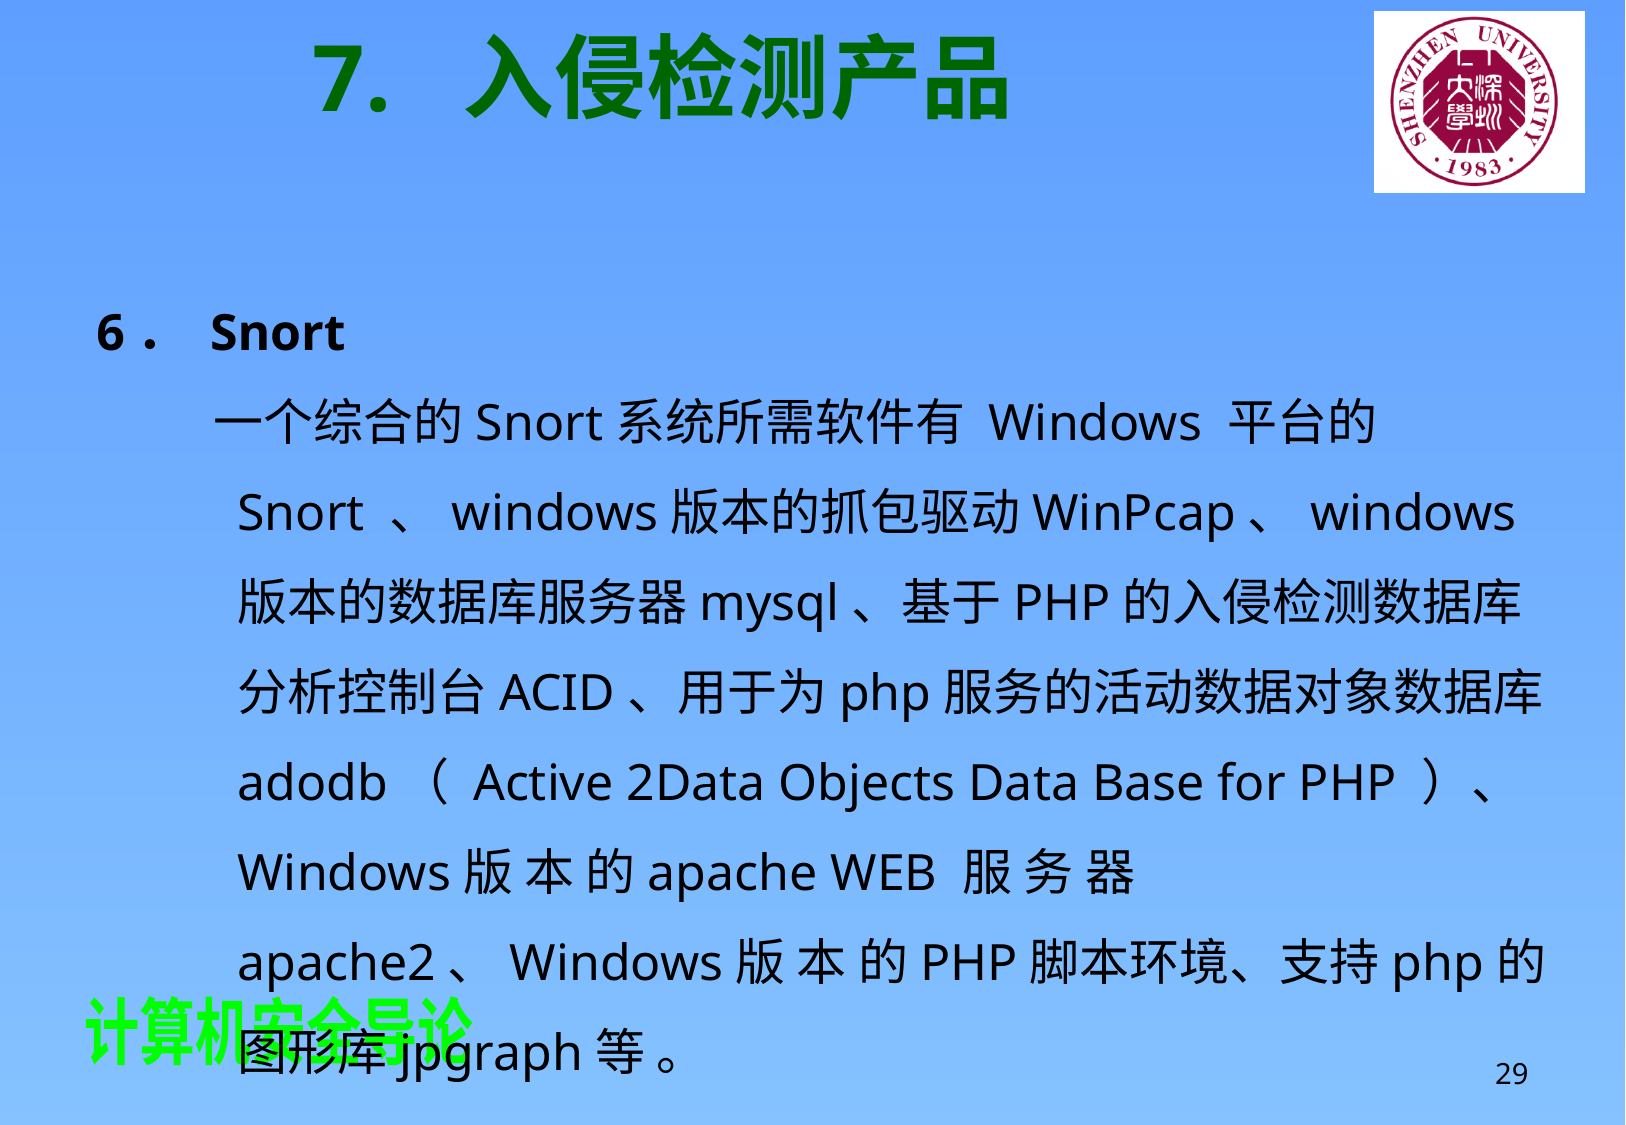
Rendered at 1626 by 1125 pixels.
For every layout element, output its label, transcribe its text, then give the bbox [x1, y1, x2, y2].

picture [1374, 11, 1585, 193]
list 6． Snort 一个综合的Snort系统所需软件有 Windows 平台的Snort 、windows版本的抓包驱动WinPcap、windows版本的数据库服务器mysql、基于PHP的入侵检测数据库分析控制台ACID、用于为php服务的活动数据对象数据库 adodb（ Active 2Data Objects Data Base for PHP ）、Windows版 本 的apache WEB 服 务 器apache2、Windows版 本 的PHP脚本环境、支持php的图形库jpgraph等 。 [81, 262, 1562, 1005]
title 7. 入侵检测产品 [297, 12, 1317, 138]
slide_number 29 [1164, 1042, 1544, 1103]
